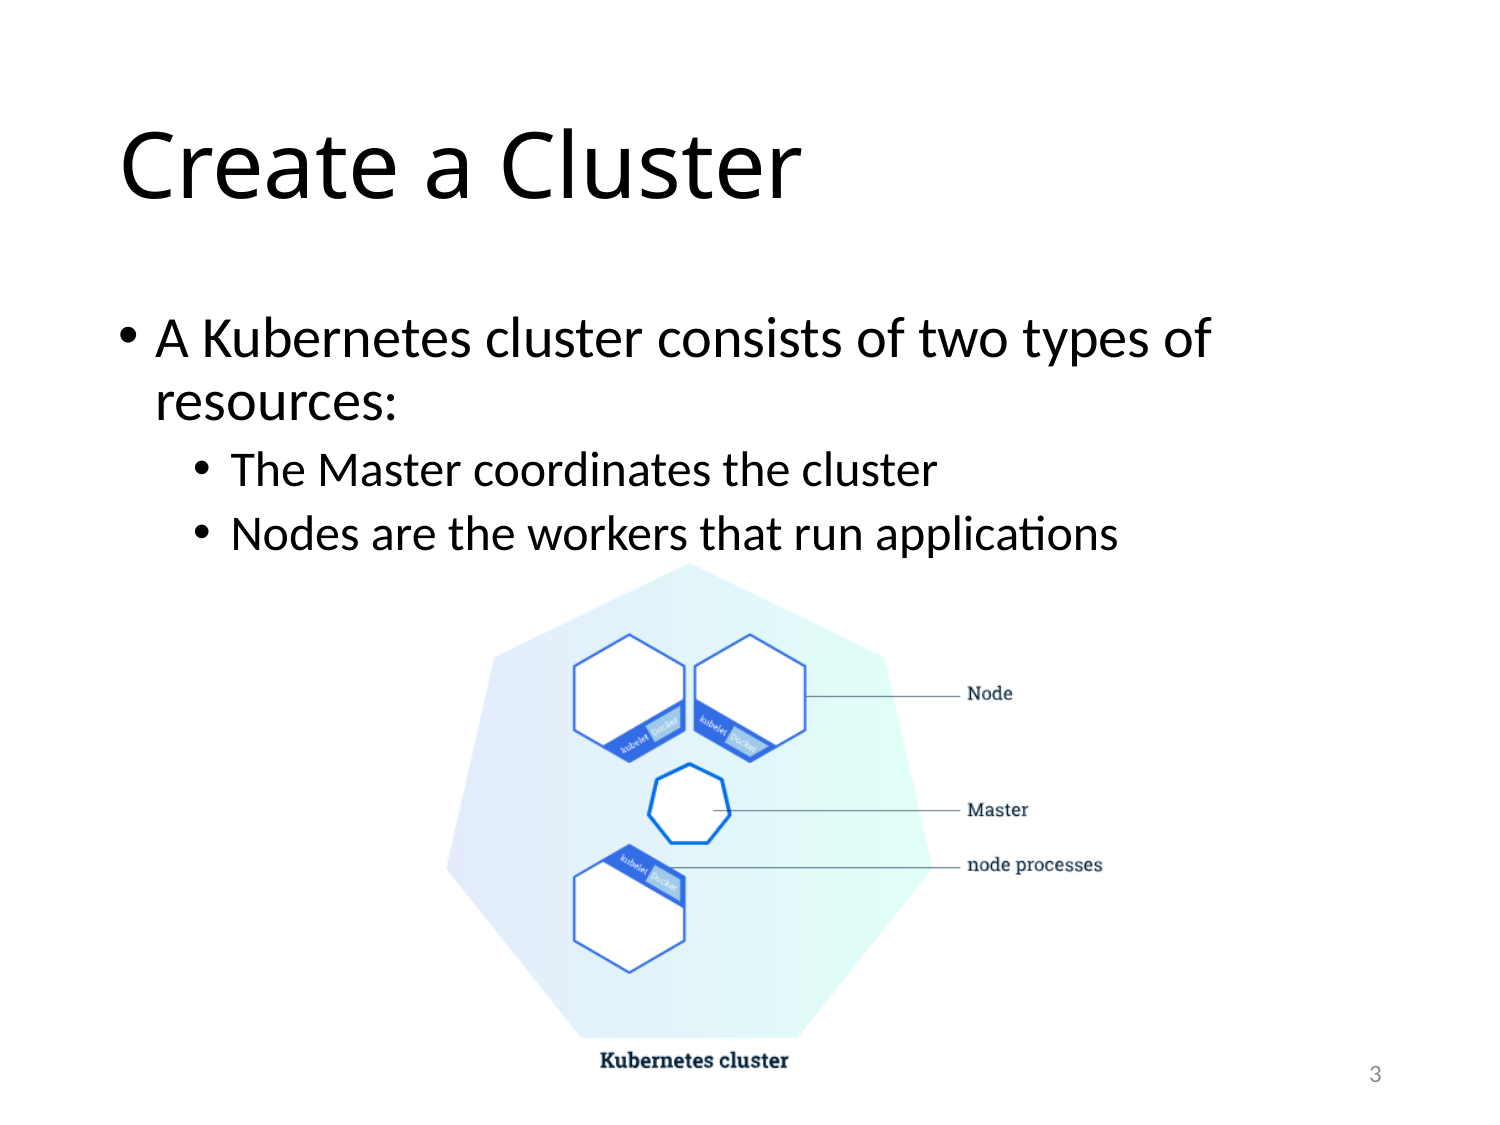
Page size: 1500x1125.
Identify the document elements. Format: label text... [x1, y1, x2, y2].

slide_number 3 [1059, 1042, 1397, 1103]
list A Kubernetes cluster consists of two types of resources: The Master coordinates the cluster Nodes are the workers that run applications [103, 299, 1397, 1014]
picture [416, 562, 1111, 1088]
title Create a Cluster [103, 59, 1397, 278]
